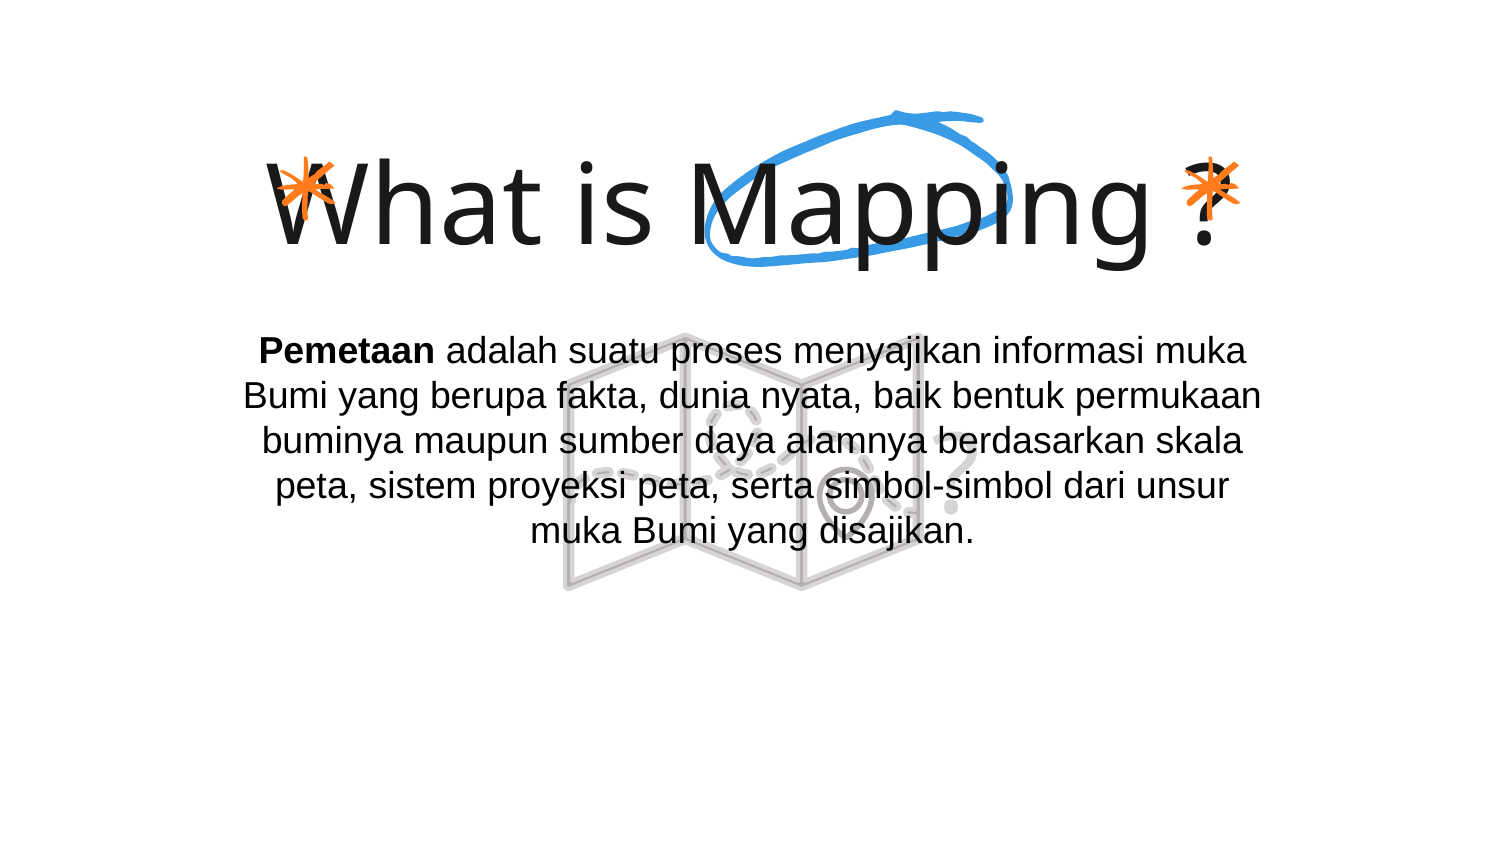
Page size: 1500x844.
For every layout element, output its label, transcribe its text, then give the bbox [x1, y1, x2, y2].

text_box [1181, 156, 1241, 221]
text_box Pemetaan adalah suatu proses menyajikan informasi muka Bumi yang berupa fakta, dunia nyata, baik bentuk permukaan buminya maupun sumber daya alamnya berdasarkan skala peta, sistem proyeksi peta, serta simbol-simbol dari unsur muka Bumi yang disajikan. [200, 318, 1287, 758]
text_box [876, 110, 983, 118]
text_box [276, 156, 336, 221]
text_box What is Mapping ? [257, 118, 1243, 268]
